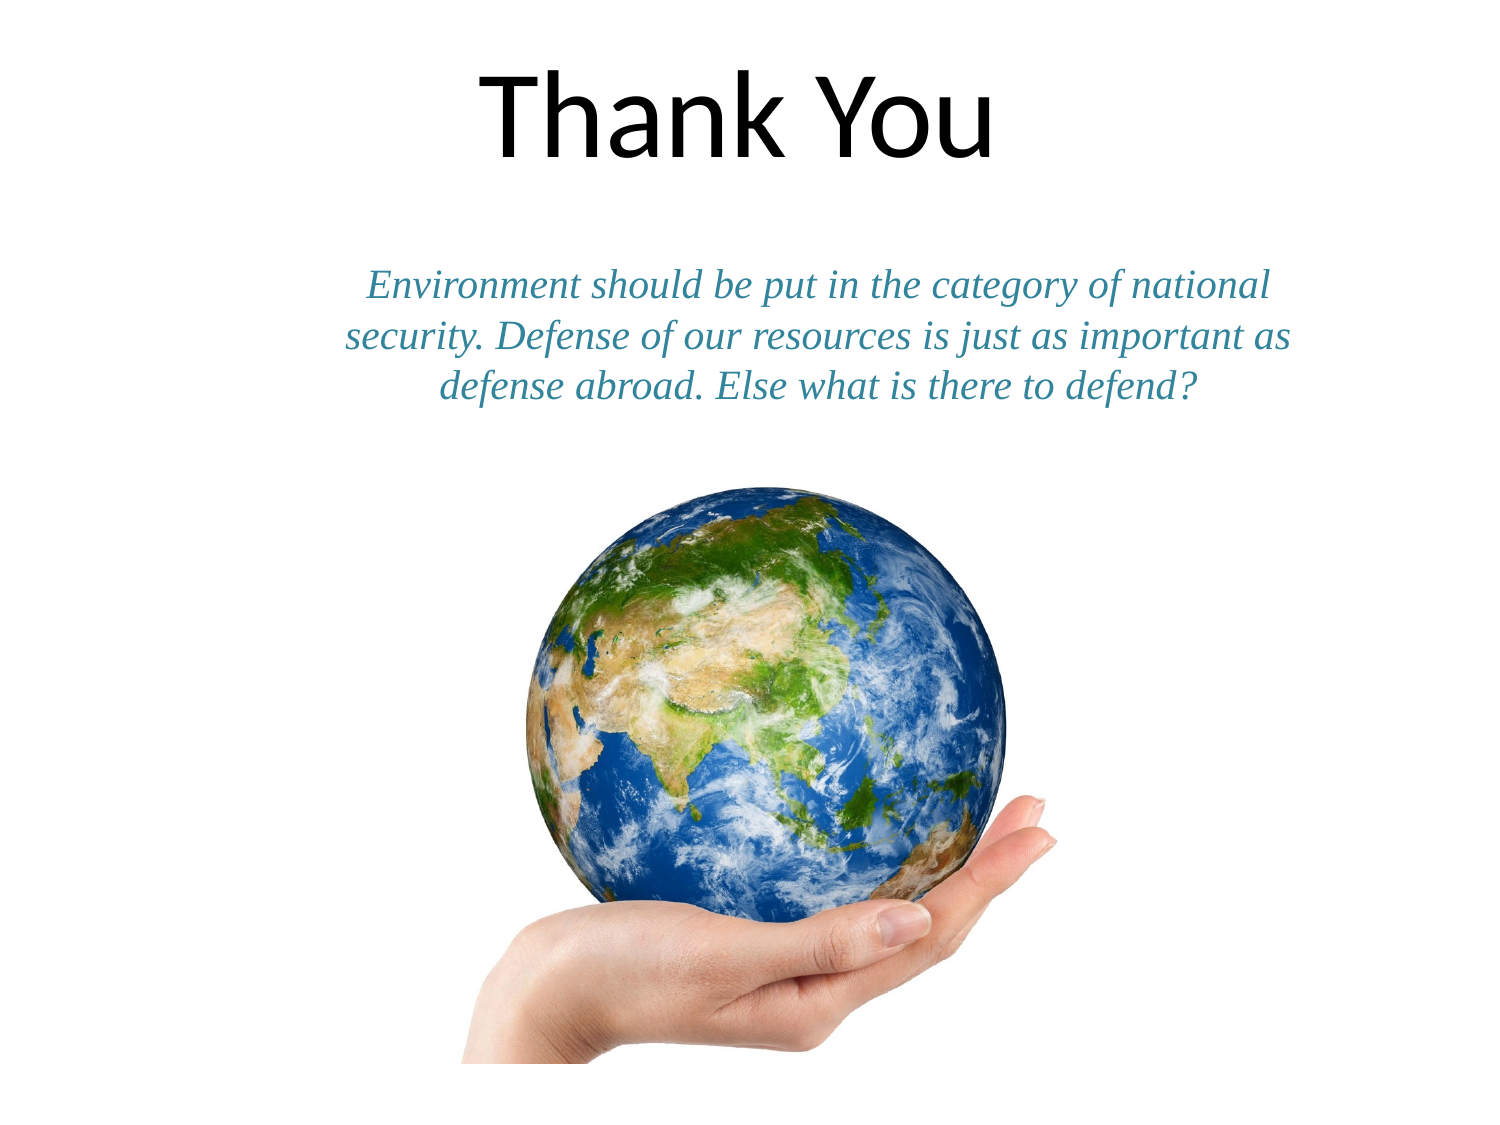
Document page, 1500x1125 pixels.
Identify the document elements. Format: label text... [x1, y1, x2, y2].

text_box Thank You [463, 24, 1015, 190]
picture [399, 449, 1079, 1065]
text_box Environment should be put in the category of national security. Defense of our resources is just as important as defense abroad. Else what is there to defend? [312, 249, 1325, 415]
